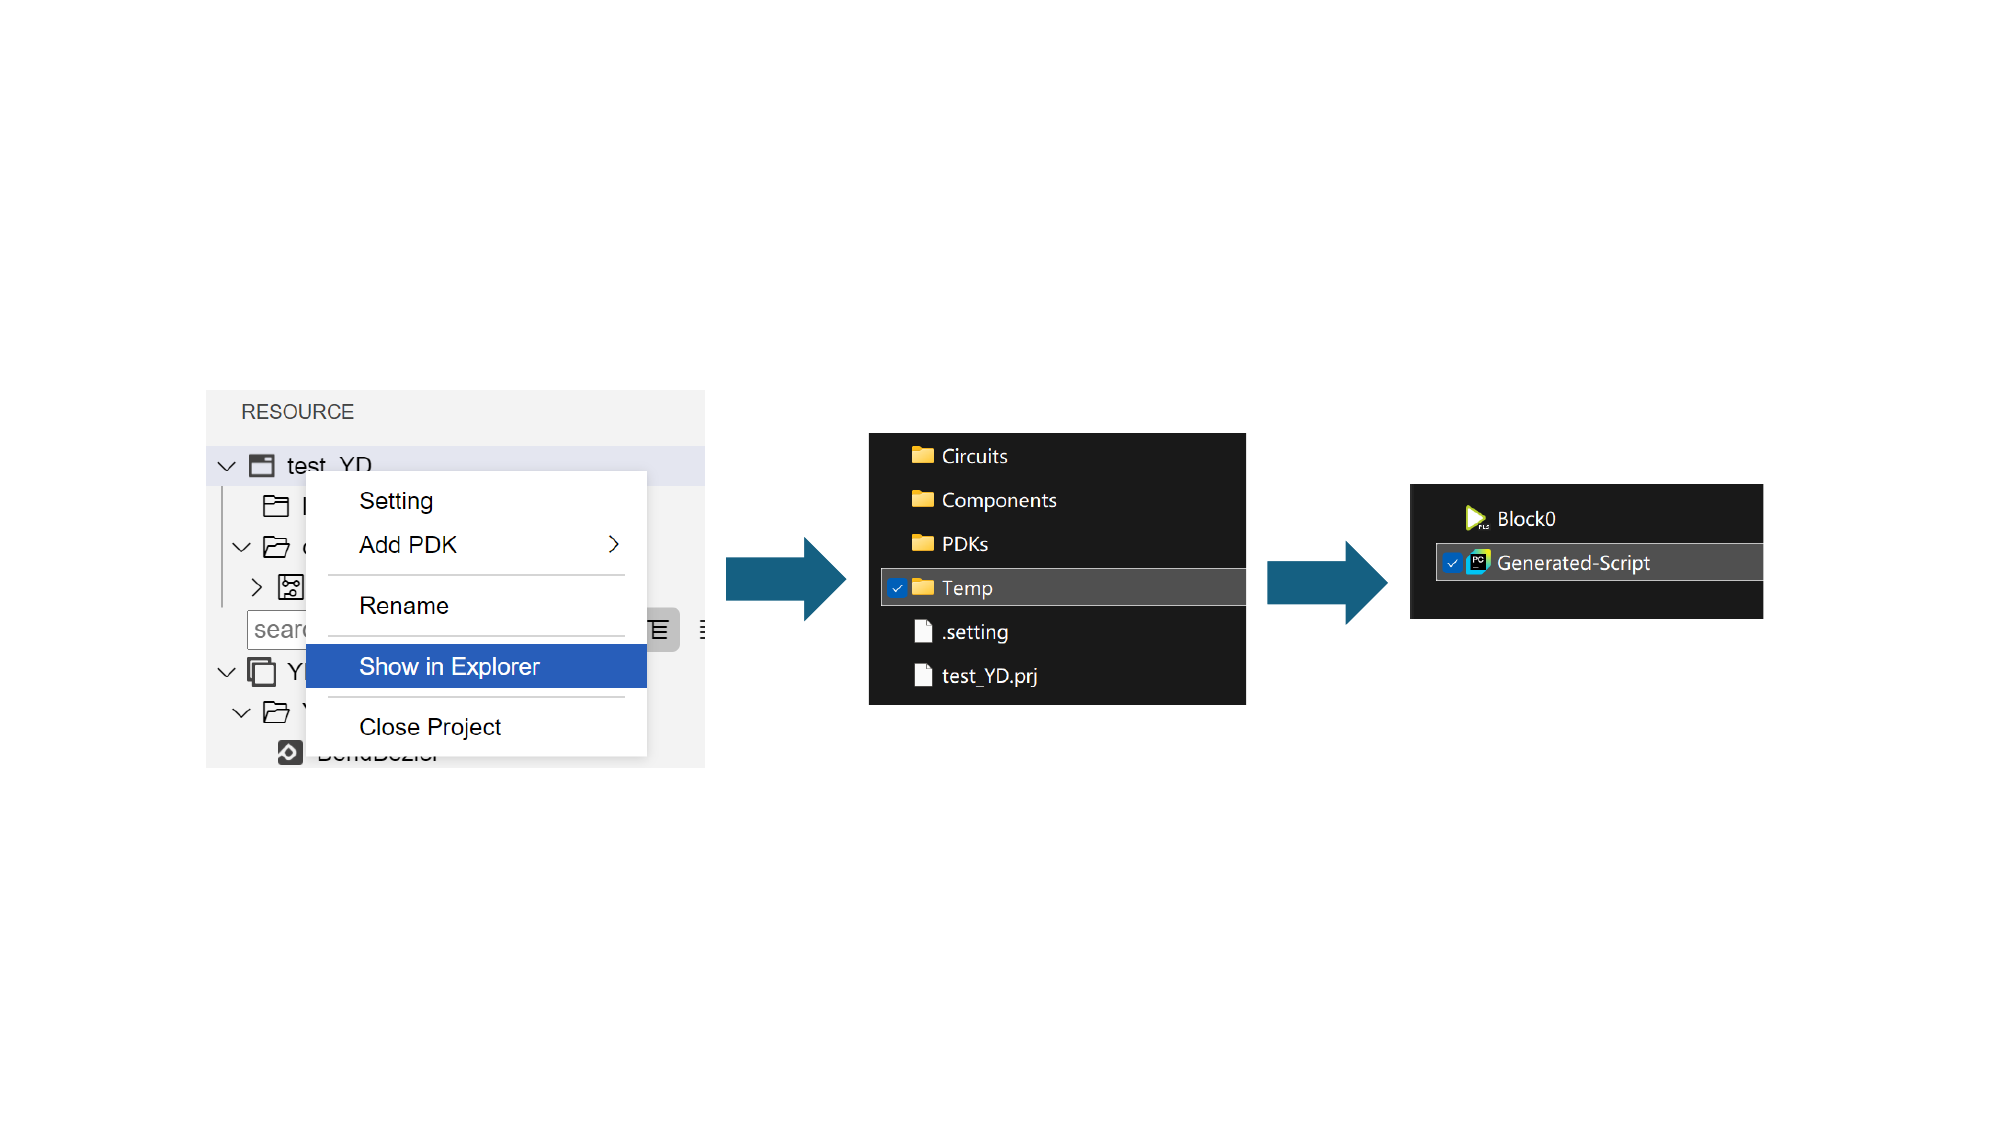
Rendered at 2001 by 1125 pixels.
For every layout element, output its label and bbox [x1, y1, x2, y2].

text_box [1264, 532, 1393, 633]
picture [205, 389, 706, 769]
text_box [722, 528, 852, 630]
picture [1409, 484, 1764, 620]
picture [868, 432, 1247, 705]
